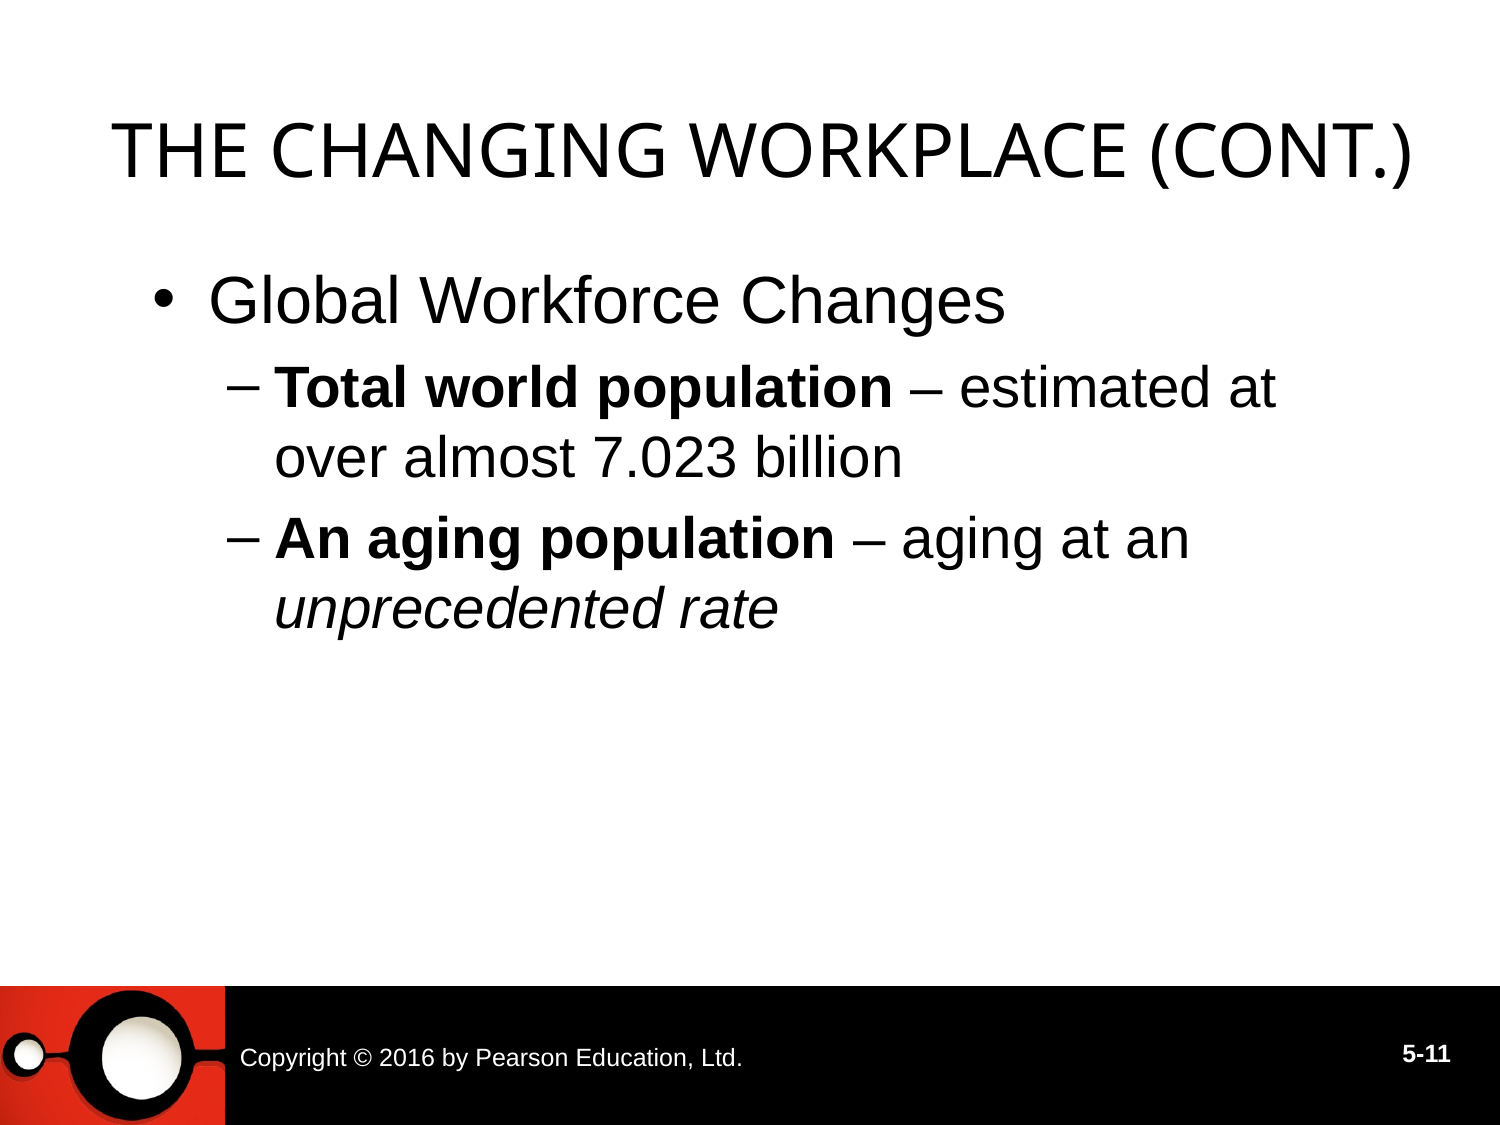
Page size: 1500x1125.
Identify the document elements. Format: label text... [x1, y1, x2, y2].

slide_number 5-11 [1387, 1026, 1500, 1087]
picture [0, 986, 225, 1125]
text_box Global Workforce Changes Total world population – estimated at over almost 7.023 billion An aging population – aging at an unprecedented rate [137, 249, 1388, 993]
footer Copyright © 2016 by Pearson Education, Ltd. [225, 1026, 838, 1087]
title The Changing Workplace (cont.) [50, 12, 1475, 200]
